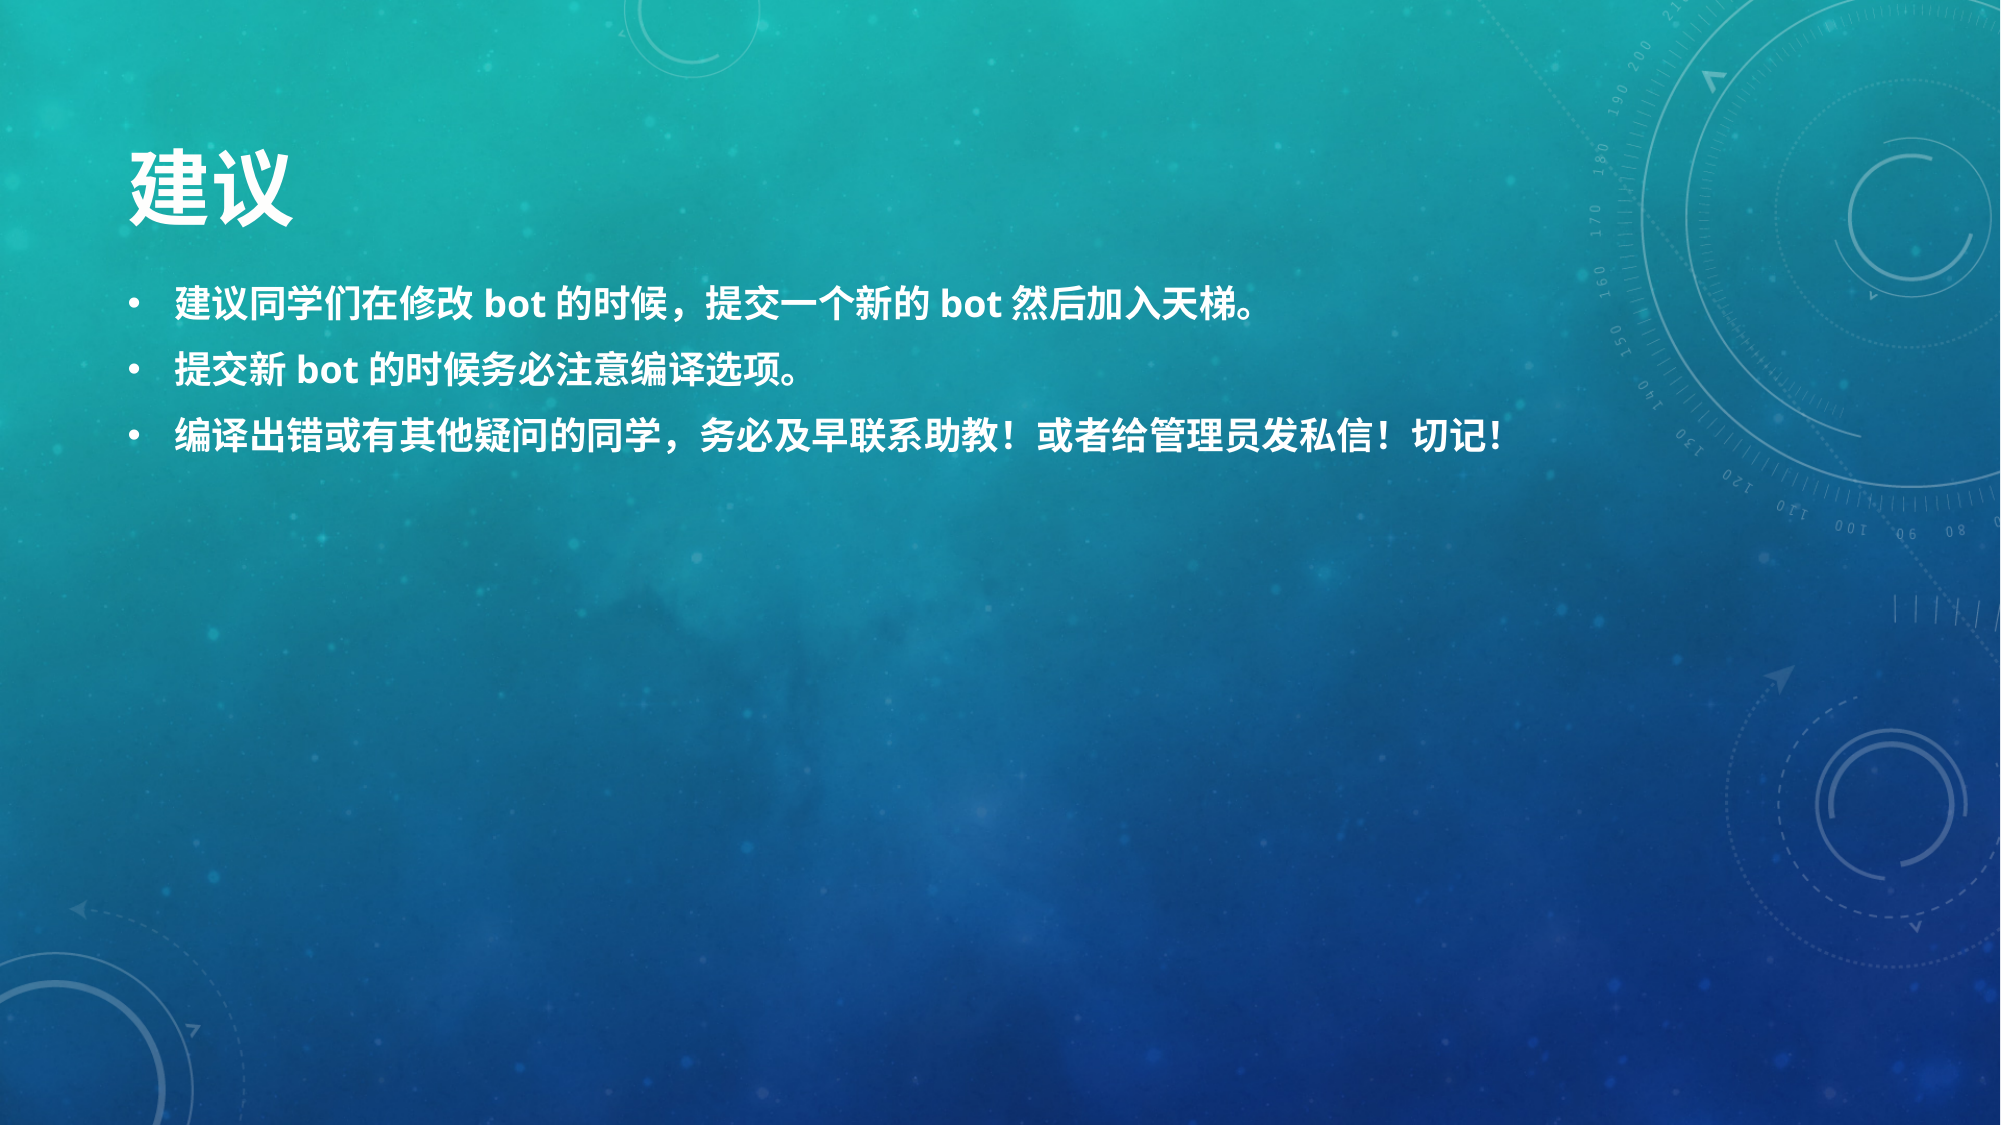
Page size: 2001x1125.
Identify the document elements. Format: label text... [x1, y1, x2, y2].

title 建议 [112, 99, 1775, 272]
list 建议同学们在修改bot的时候，提交一个新的bot然后加入天梯。 提交新bot的时候务必注意编译选项。 编译出错或有其他疑问的同学，务必及早联系助教！或者给管理员发私信！切记！ [112, 272, 1775, 1035]
picture [0, 0, 2001, 1125]
